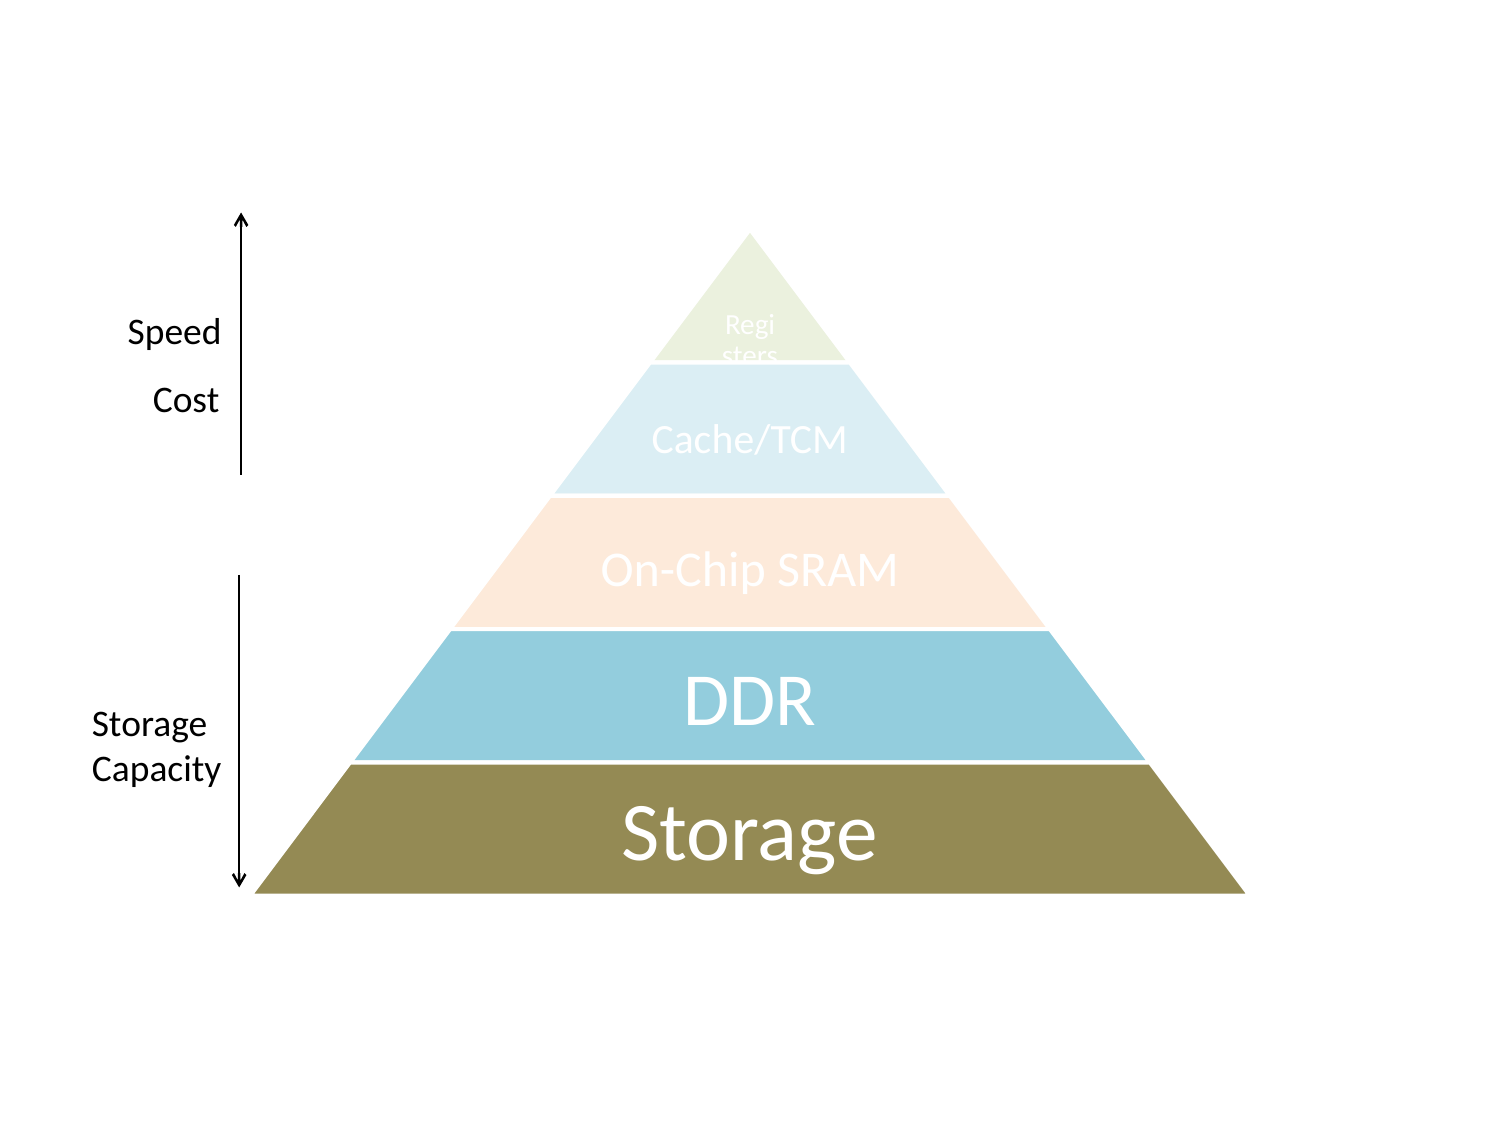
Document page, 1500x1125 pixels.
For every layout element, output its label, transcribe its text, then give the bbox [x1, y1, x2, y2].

text_box Speed [112, 299, 236, 360]
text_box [249, 228, 1251, 897]
text_box Cost [138, 367, 235, 428]
text_box Storage Capacity [77, 691, 234, 796]
